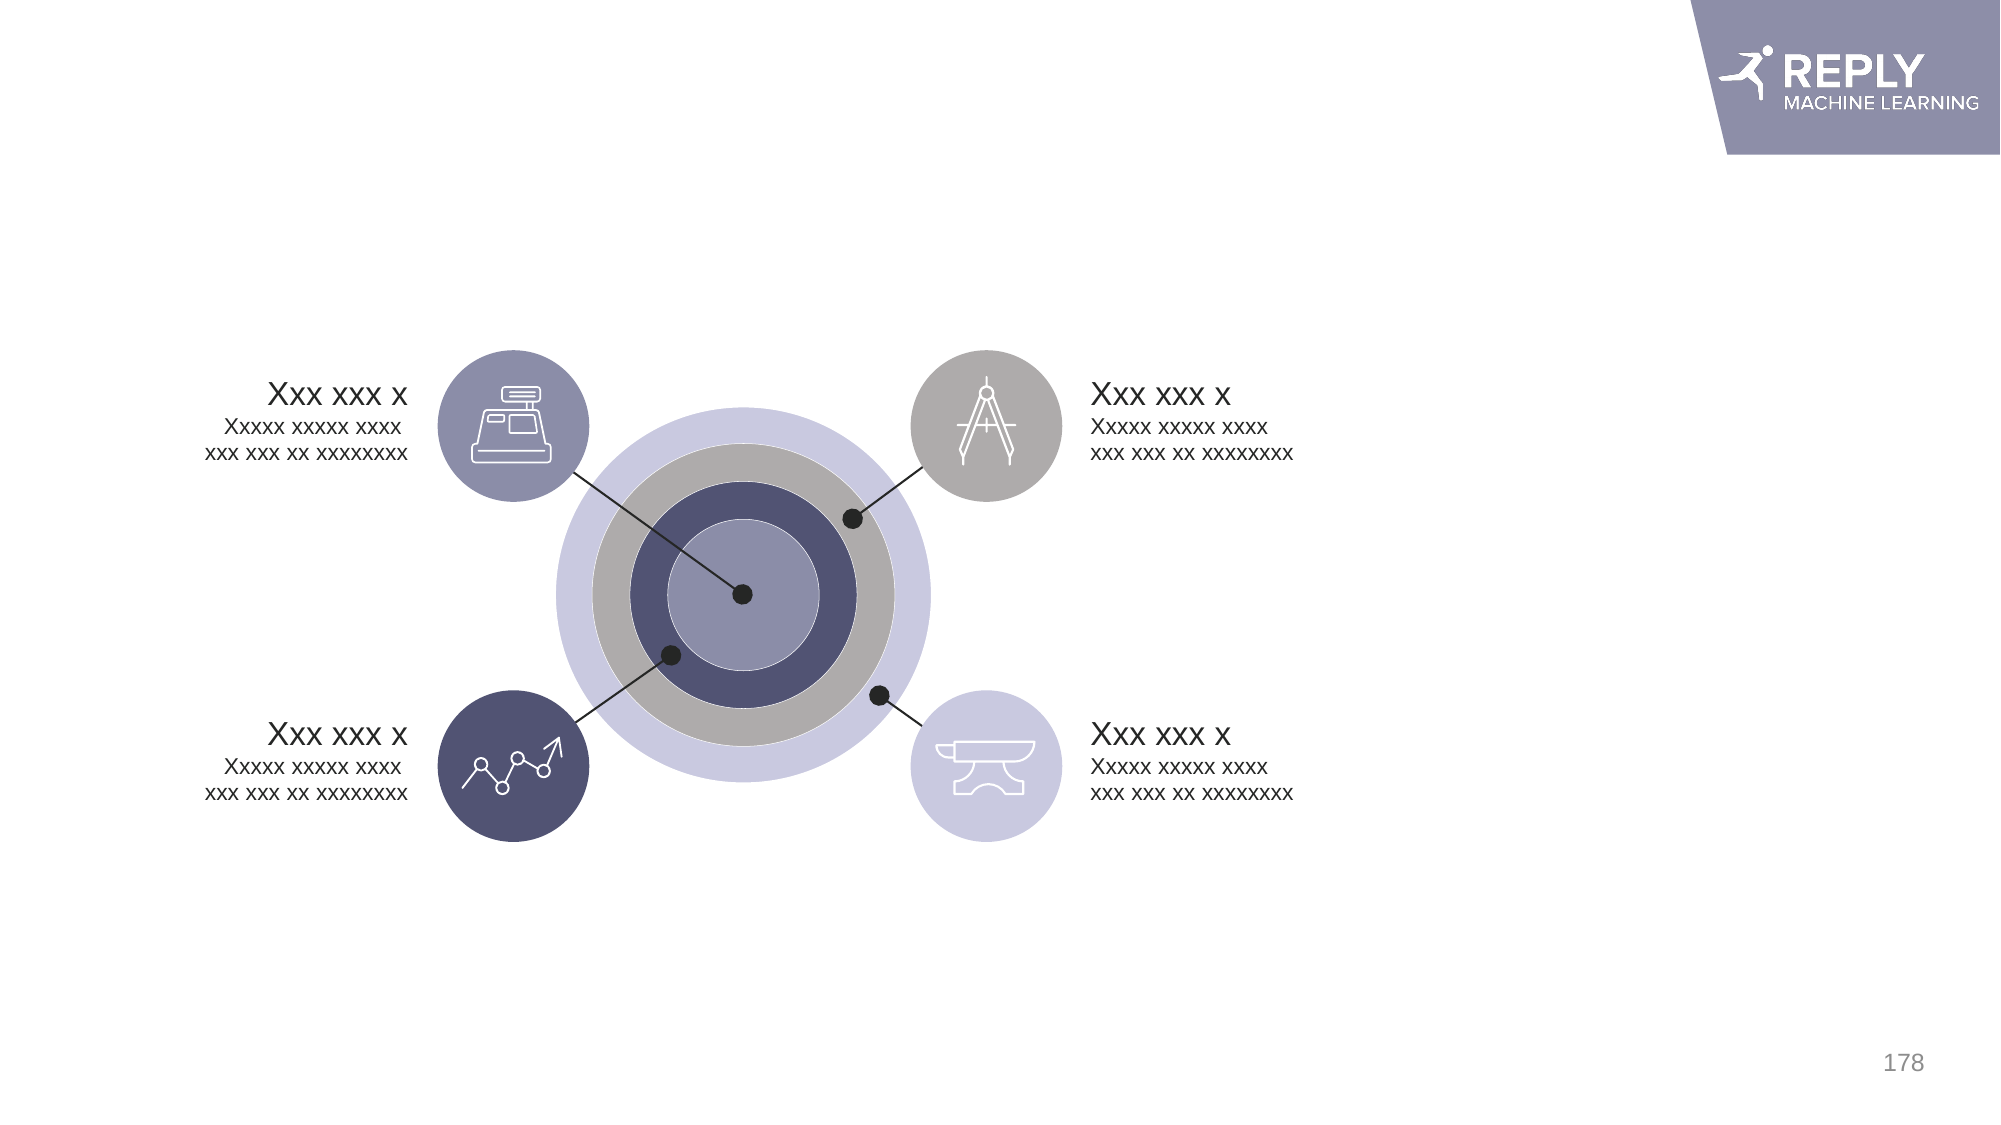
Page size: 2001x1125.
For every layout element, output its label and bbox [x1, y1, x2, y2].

picture [461, 736, 563, 796]
text_box [118, 350, 1380, 842]
slide_number [1490, 1042, 1940, 1080]
picture [956, 375, 1017, 466]
picture [934, 740, 1036, 795]
picture [470, 386, 552, 464]
